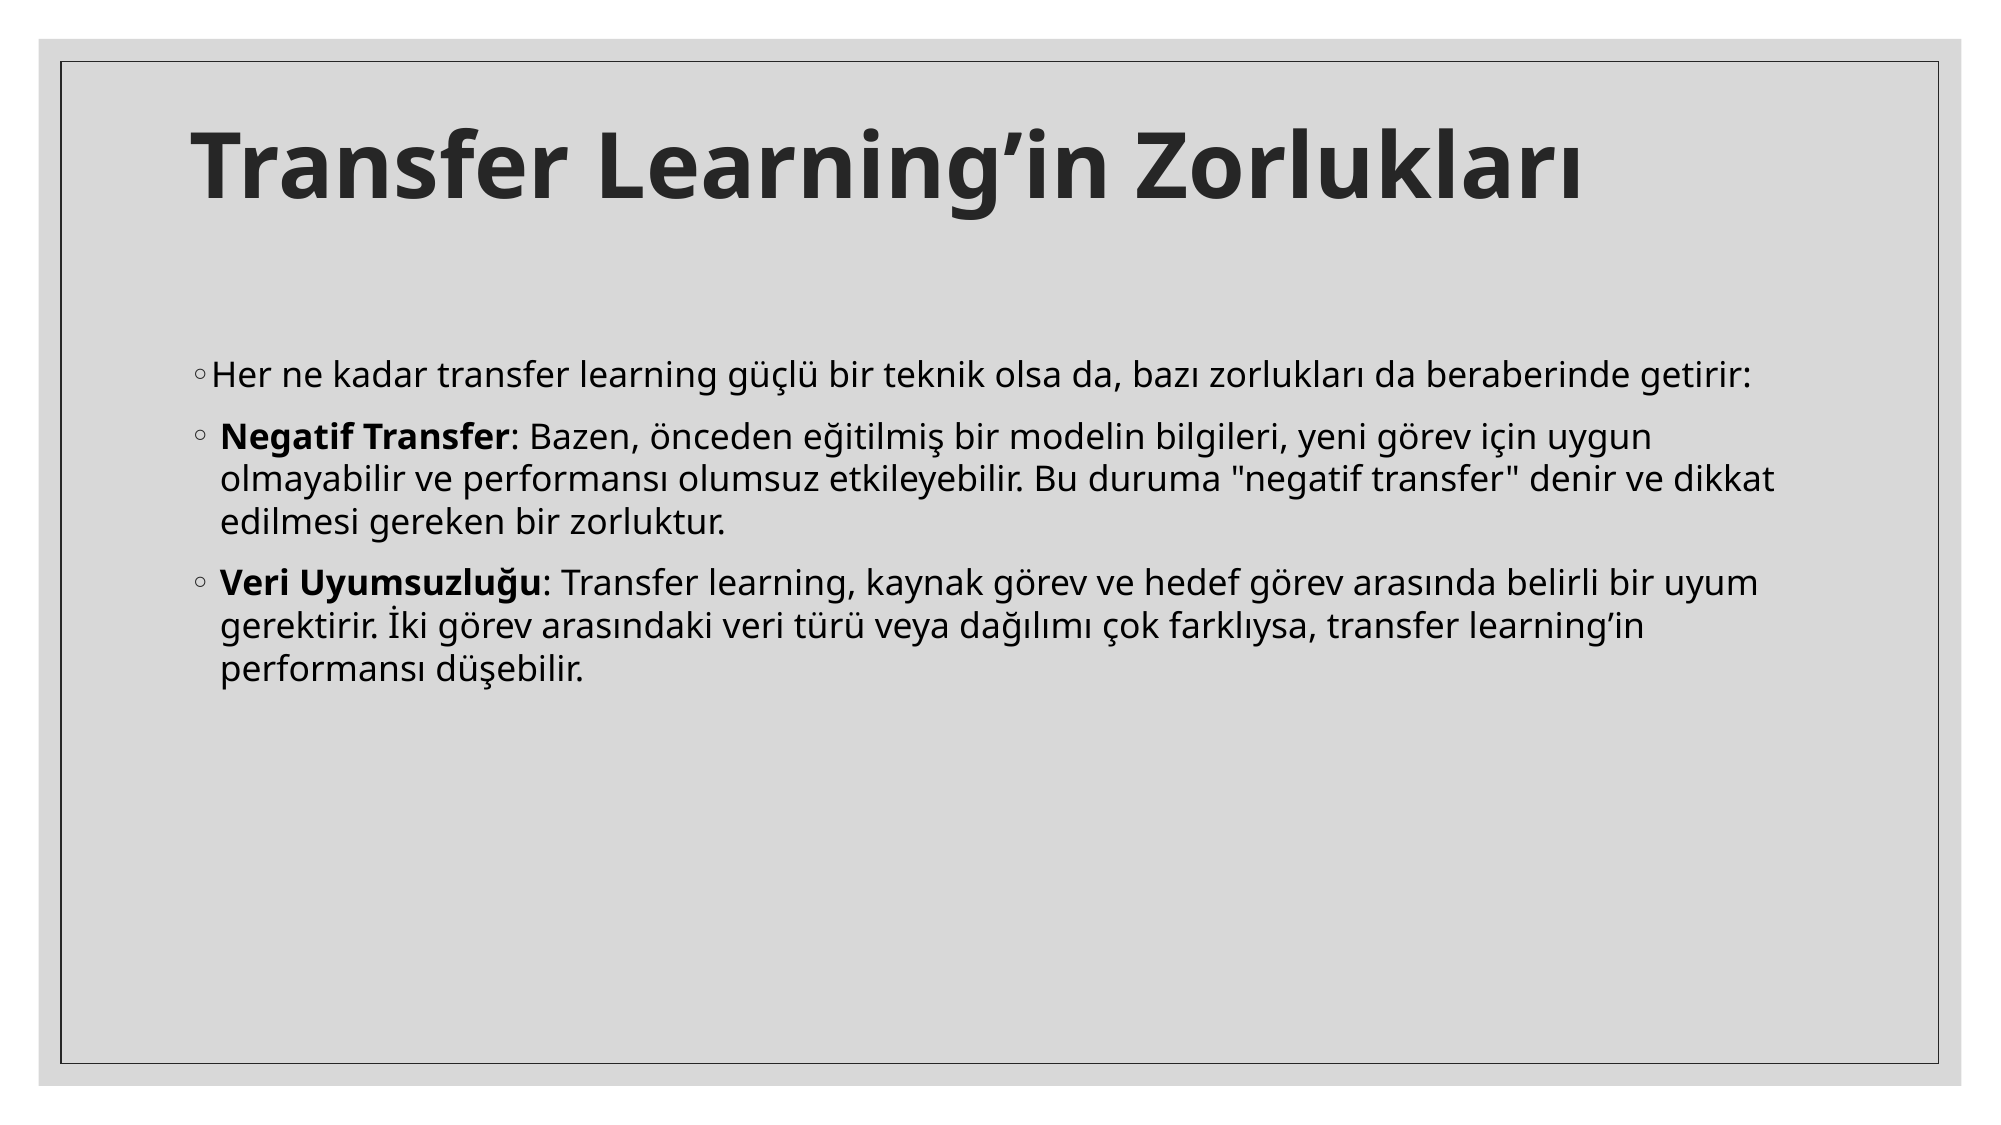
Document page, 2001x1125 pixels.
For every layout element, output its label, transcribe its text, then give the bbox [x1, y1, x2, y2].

list Her ne kadar transfer learning güçlü bir teknik olsa da, bazı zorlukları da beraberinde getirir: Negatif Transfer: Bazen, önceden eğitilmiş bir modelin bilgileri, yeni görev için uygun olmayabilir ve performansı olumsuz etkileyebilir. Bu duruma "negatif transfer" denir ve dikkat edilmesi gereken bir zorluktur. Veri Uyumsuzluğu: Transfer learning, kaynak görev ve hedef görev arasında belirli bir uyum gerektirir. İki görev arasındaki veri türü veya dağılımı çok farklıysa, transfer learning’in performansı düşebilir. [174, 345, 1825, 977]
title Transfer Learning’in Zorlukları [174, 105, 1825, 331]
